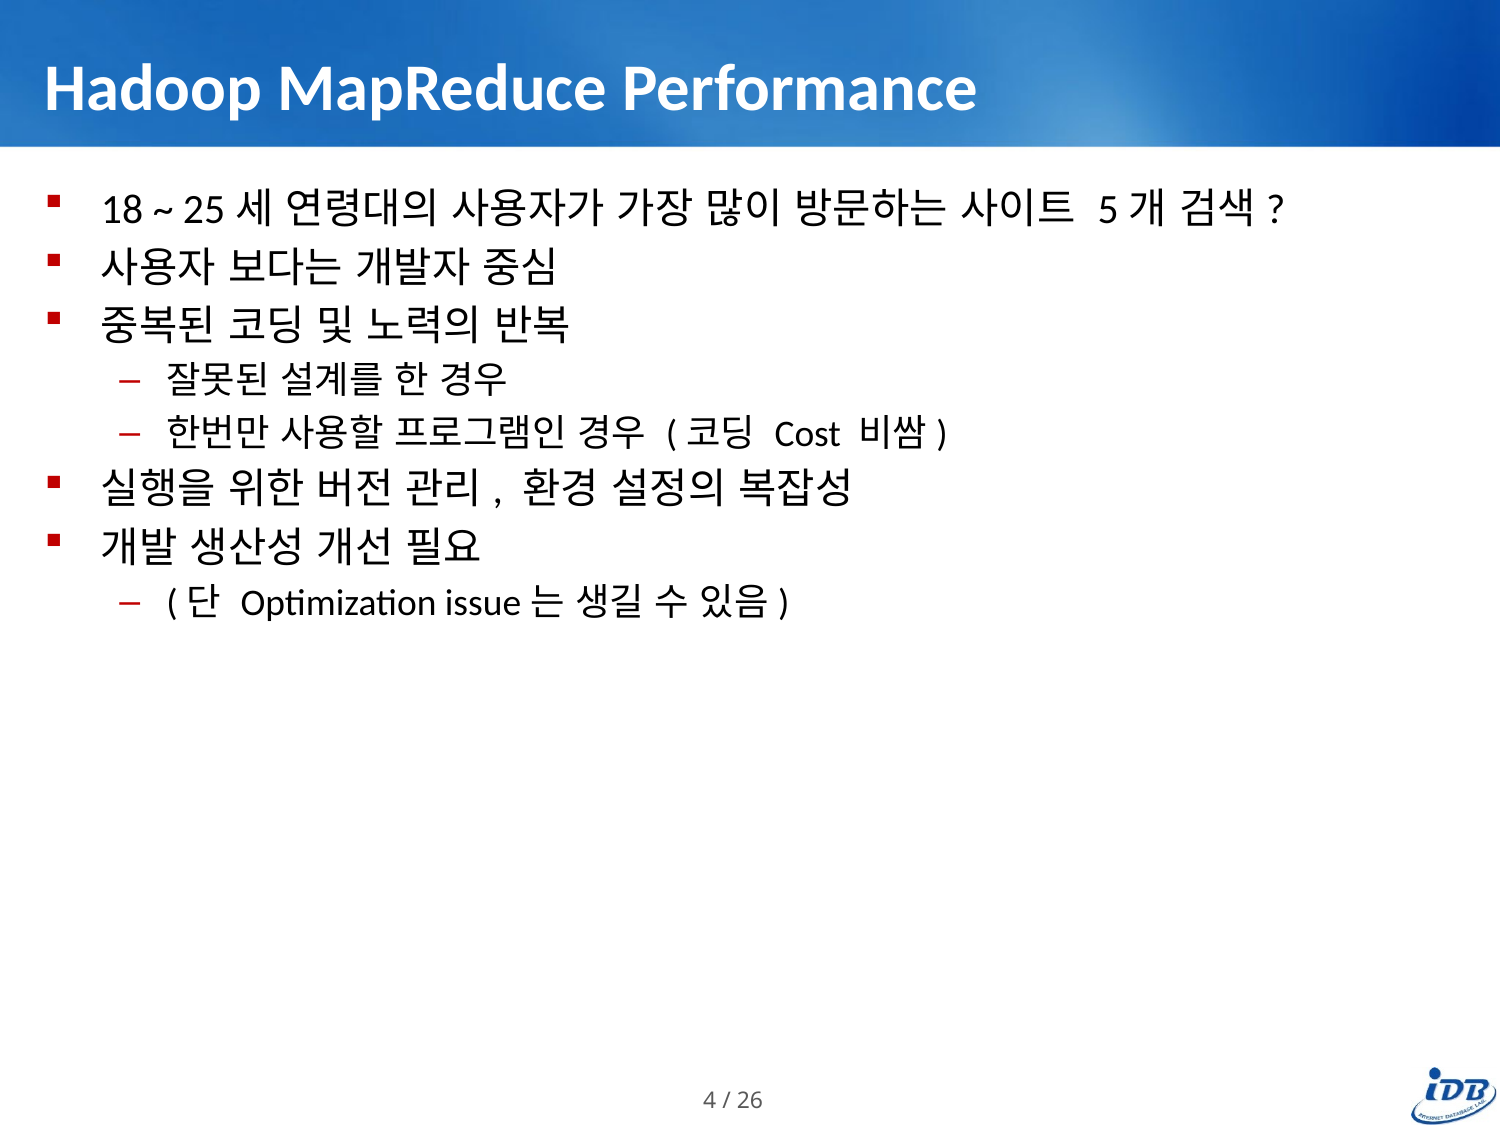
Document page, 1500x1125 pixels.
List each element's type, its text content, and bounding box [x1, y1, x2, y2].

list 18 ~ 25세 연령대의 사용자가 가장 많이 방문하는 사이트 5개 검색? 사용자 보다는 개발자 중심 중복된 코딩 및 노력의 반복 잘못된 설계를 한 경우 한번만 사용할 프로그램인 경우 (코딩 Cost 비쌈) 실행을 위한 버전 관리, 환경 설정의 복잡성 개발 생산성 개선 필요 (단 Optimization issue는 생길 수 있음) [29, 174, 1471, 1071]
title Hadoop MapReduce Performance [29, 19, 1471, 149]
picture [0, 0, 1500, 1125]
